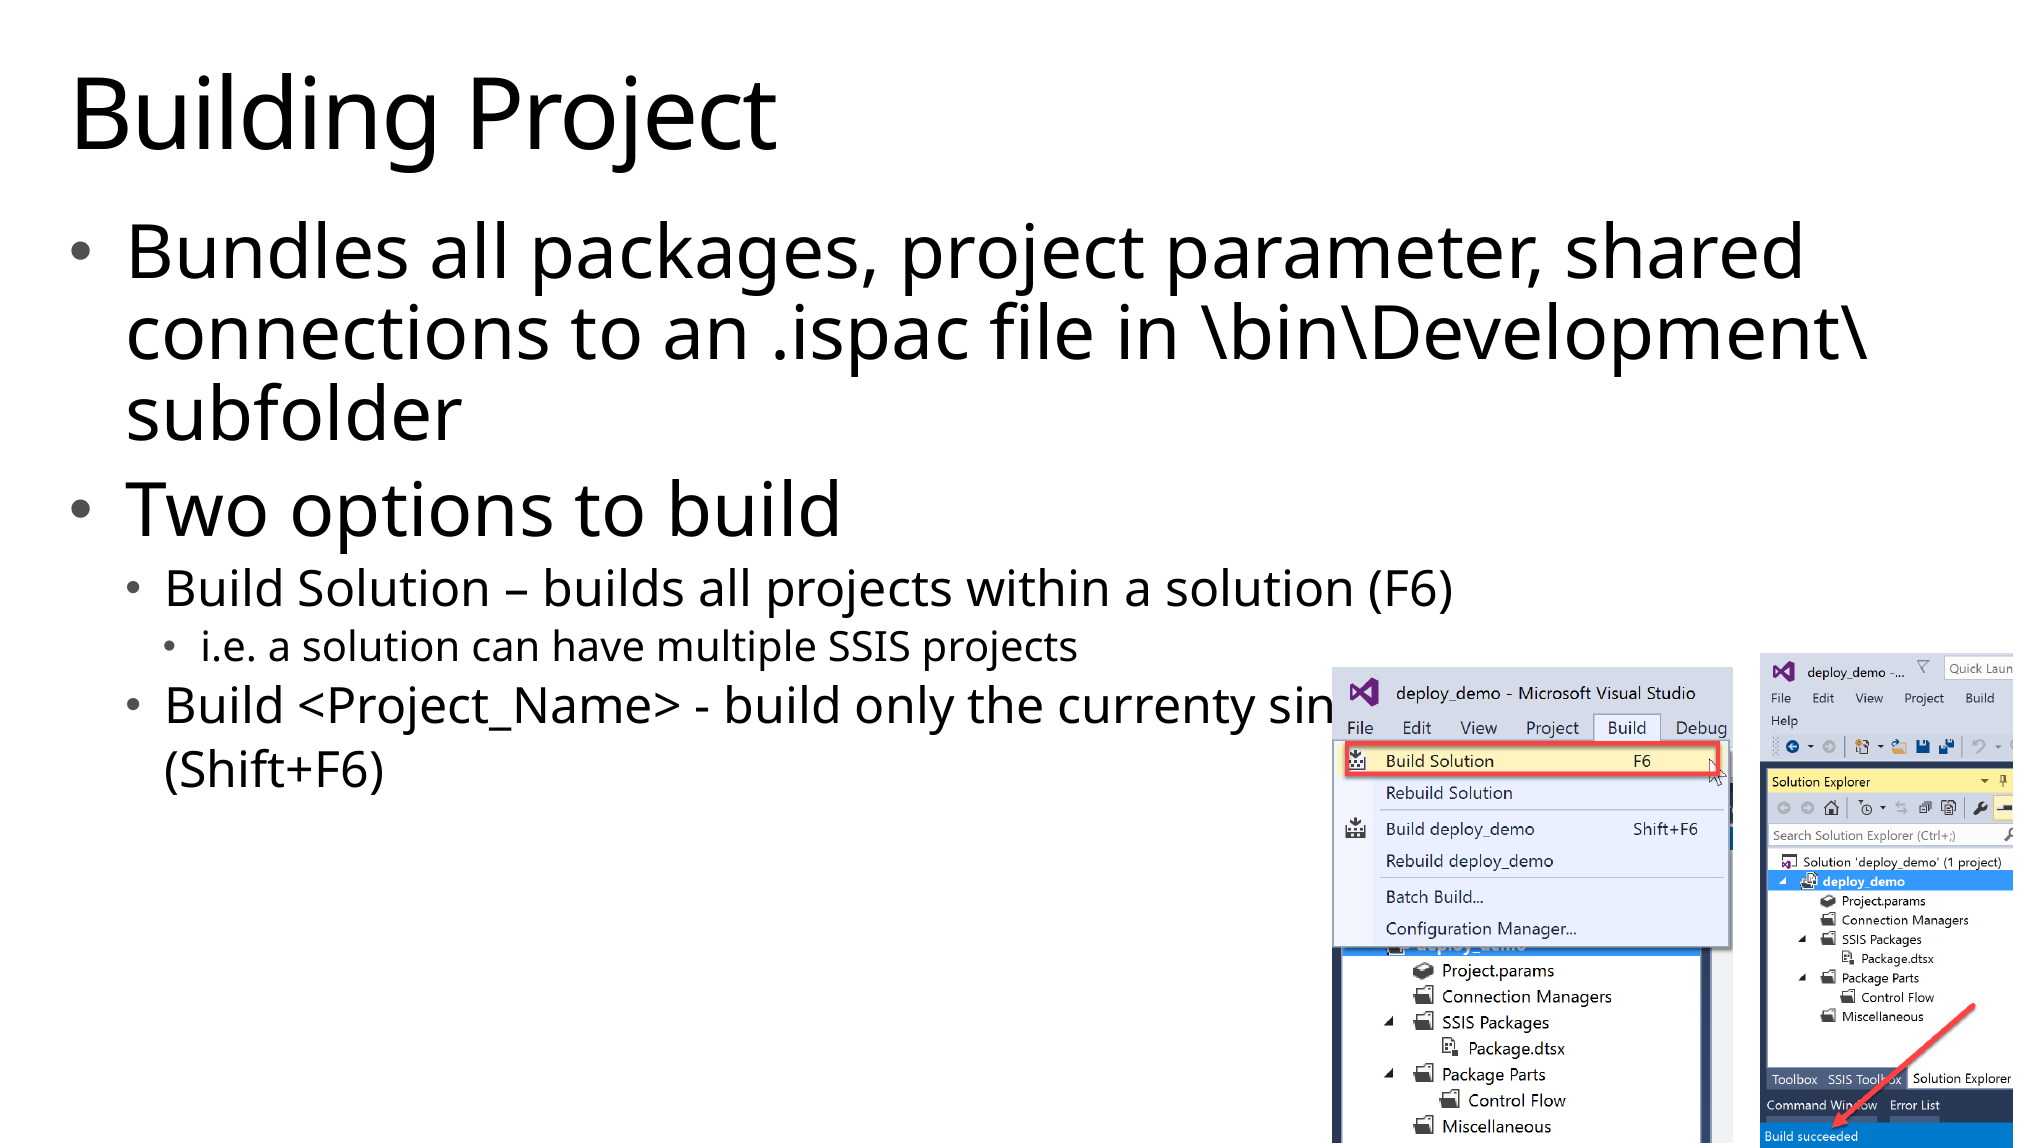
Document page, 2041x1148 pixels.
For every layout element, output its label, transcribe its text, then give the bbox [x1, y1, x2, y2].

picture [1760, 652, 2013, 1148]
picture [1332, 667, 1733, 1143]
list Bundles all packages, project parameter, shared connections to an .ispac file in \bin\Development\ subfolder Two options to build Build Solution – builds all projects within a solution (F6) i.e. a solution can have multiple SSIS projects Build <Project_Name> - build only the currenty single project (Shift+F6) [45, 198, 2041, 749]
title Building Project [45, 48, 1996, 199]
